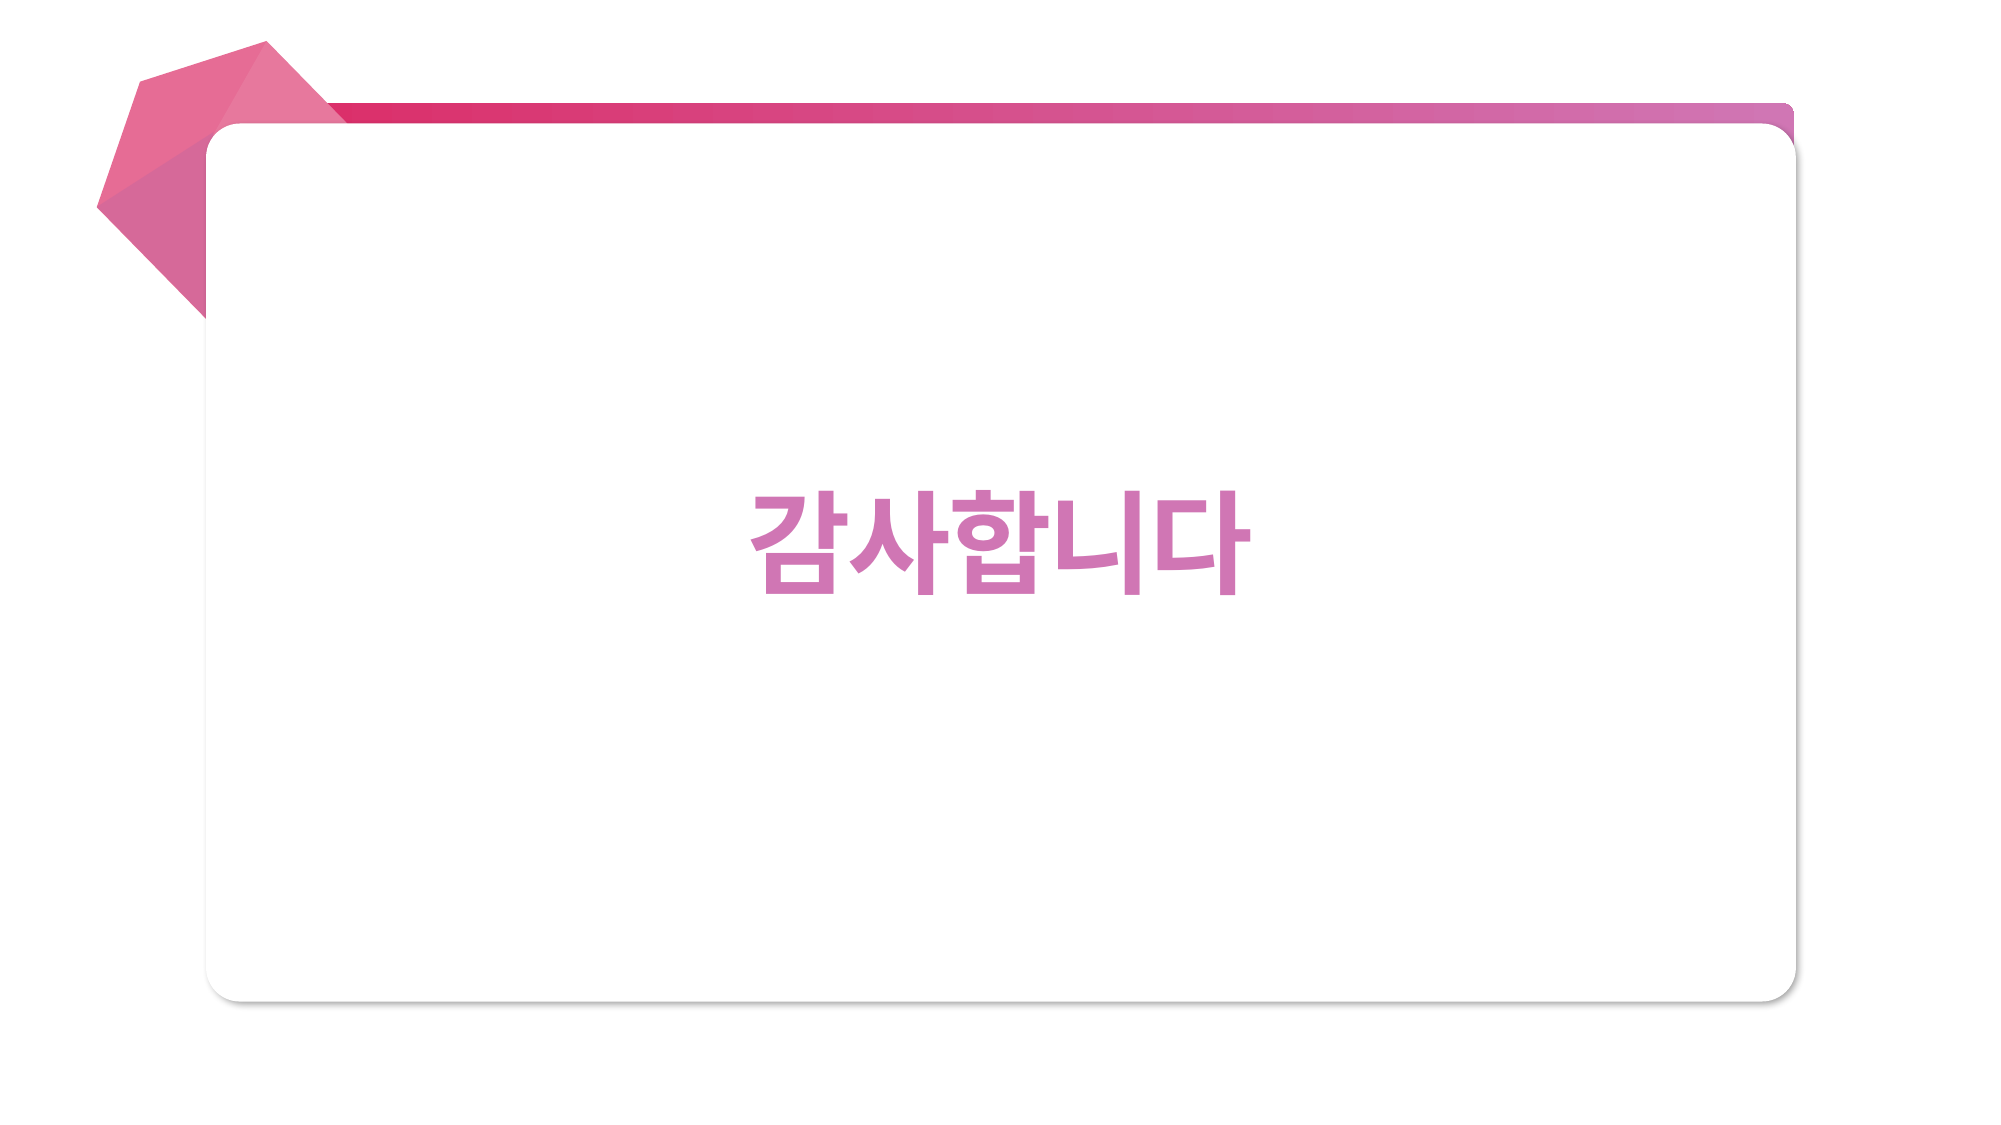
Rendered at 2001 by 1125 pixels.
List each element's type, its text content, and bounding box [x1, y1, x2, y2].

text_box 감사합니다 [732, 465, 1268, 616]
